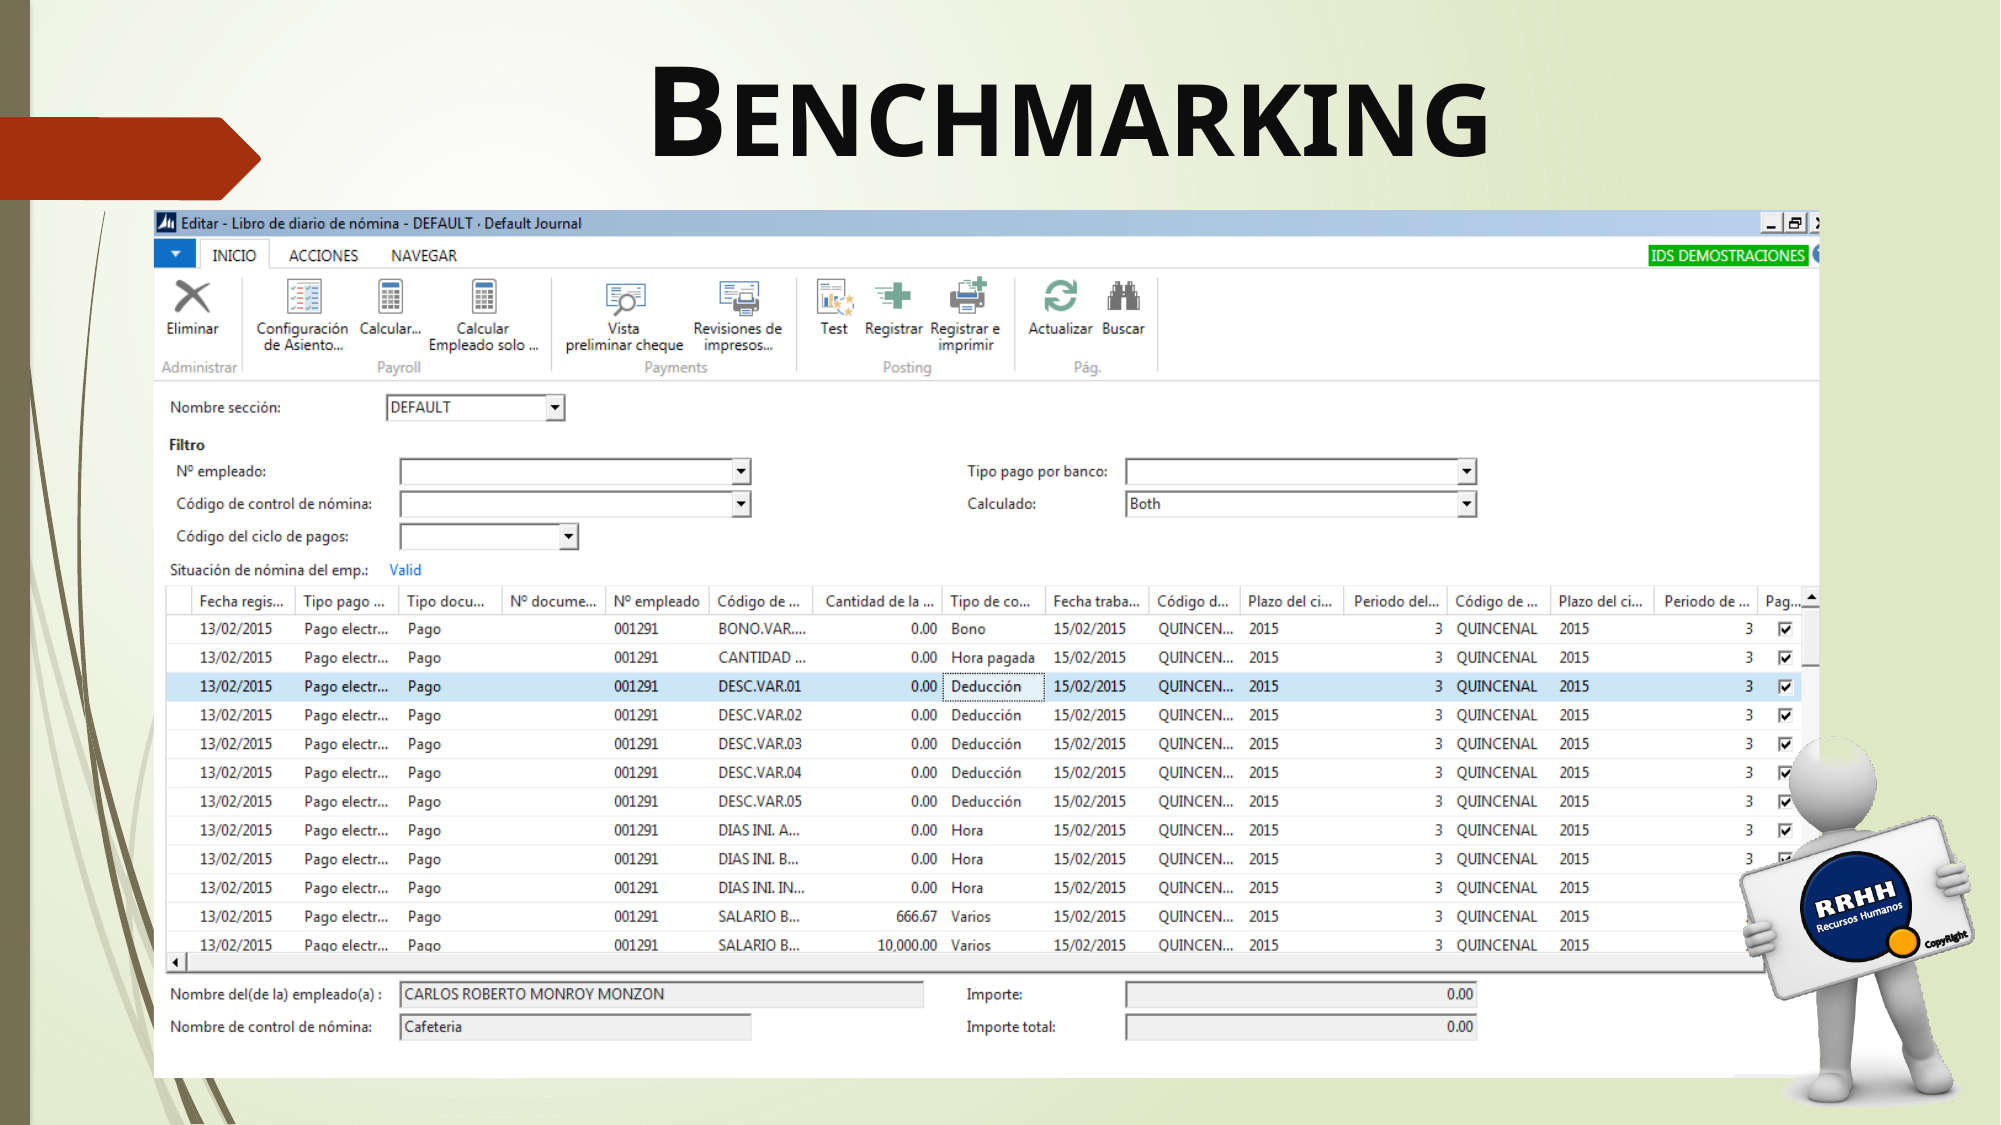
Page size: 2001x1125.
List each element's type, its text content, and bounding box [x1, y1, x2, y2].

picture [153, 209, 2000, 1125]
text_box BENCHMARKING [319, 23, 1820, 209]
